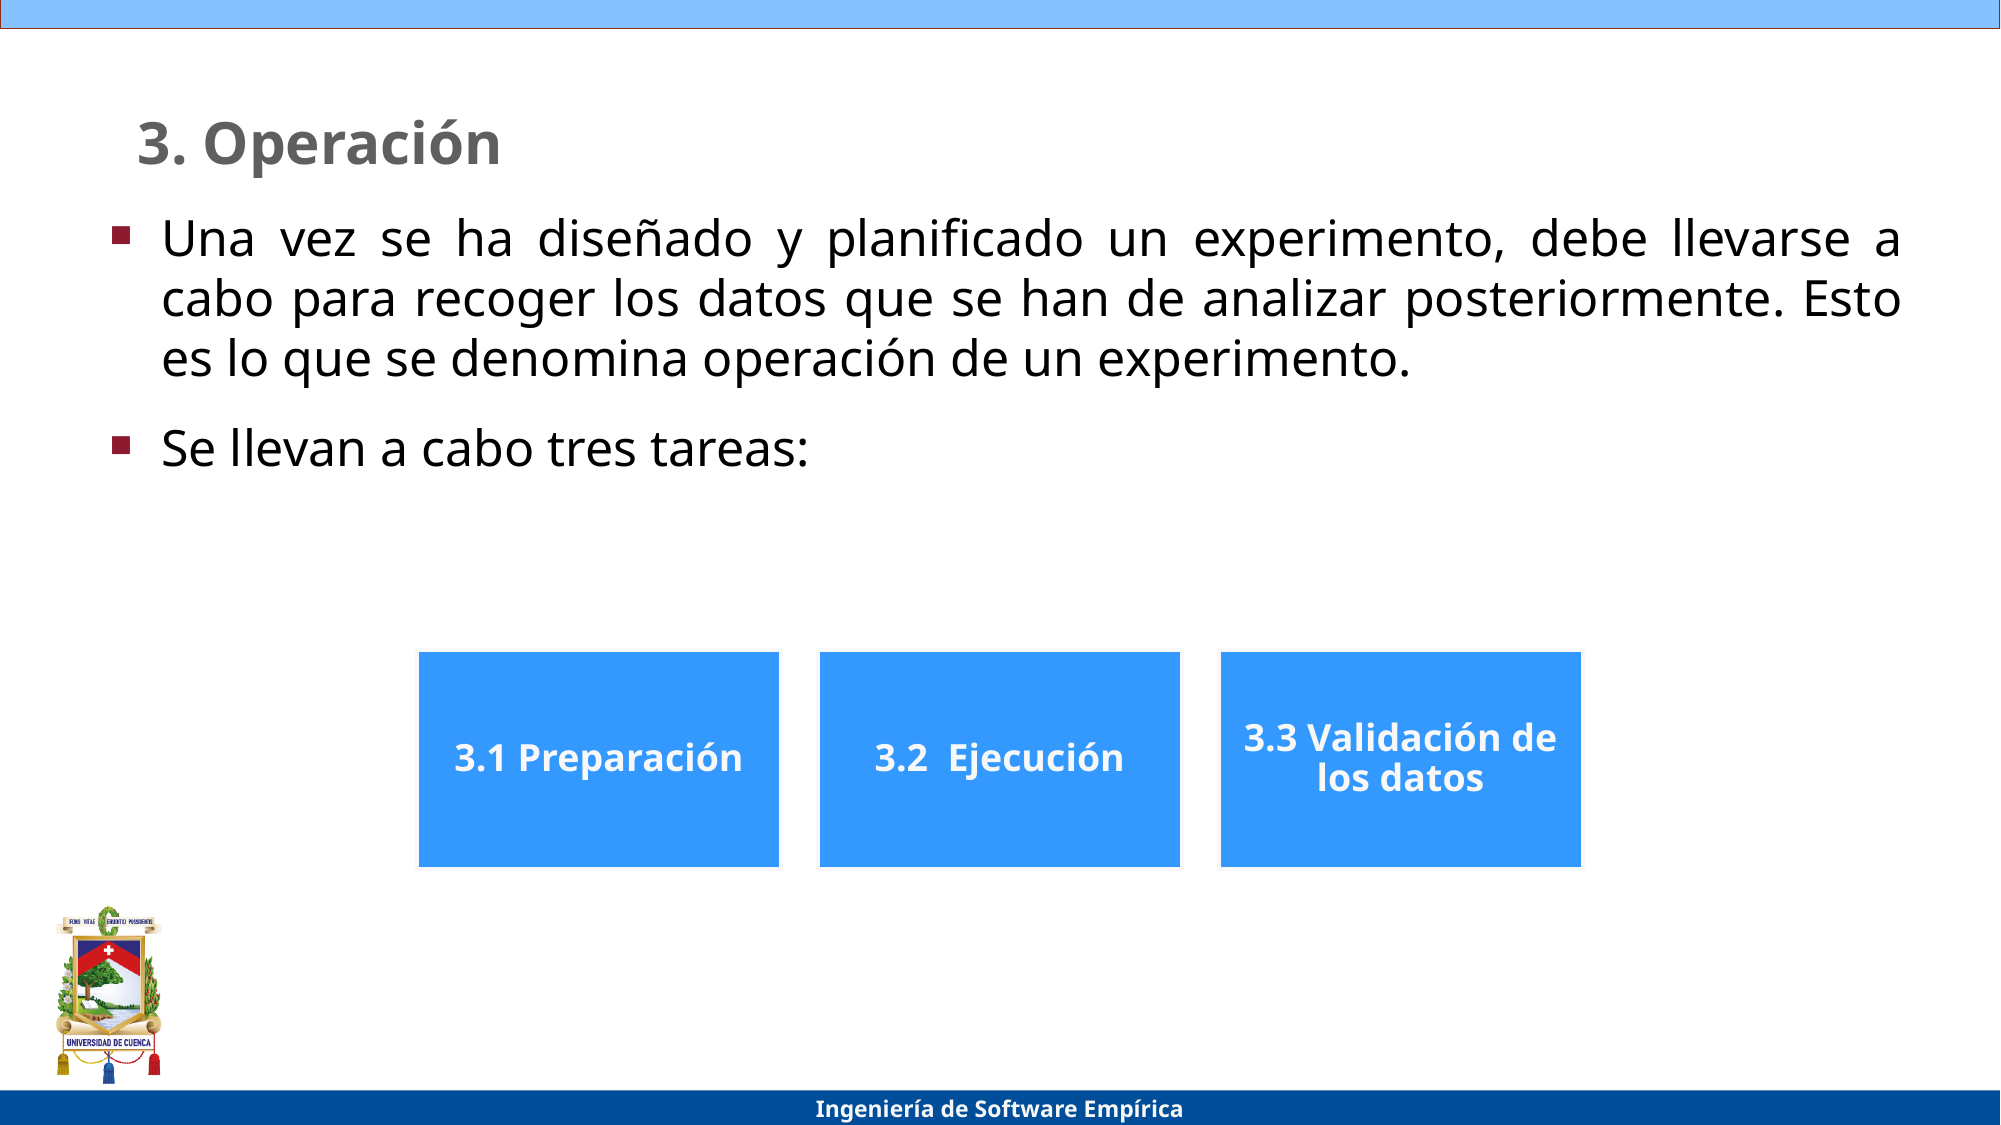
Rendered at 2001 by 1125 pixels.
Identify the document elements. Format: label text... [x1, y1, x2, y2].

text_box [416, 562, 1584, 957]
list Una vez se ha diseñado y planificado un experimento, debe llevarse a cabo para recoger los datos que se han de analizar posteriormente. Esto es lo que se denomina operación de un experimento. Se llevan a cabo tres tareas: [114, 206, 1904, 958]
picture [55, 906, 162, 1084]
title 3. Operación [137, 89, 1930, 202]
